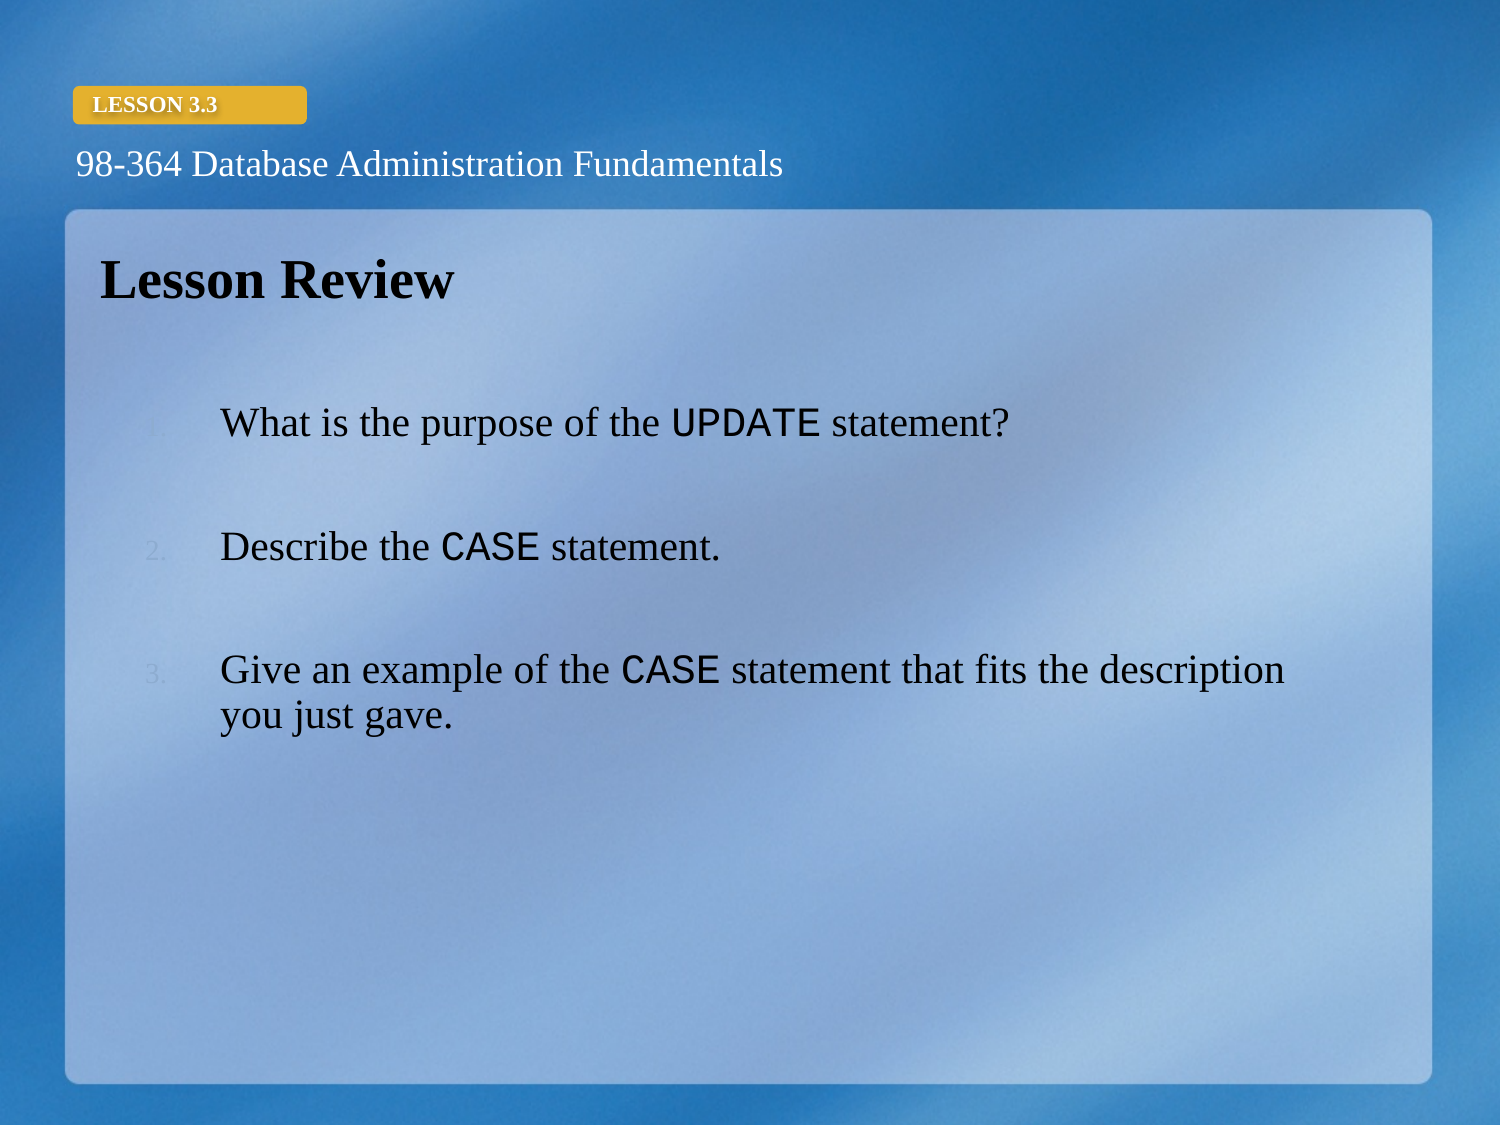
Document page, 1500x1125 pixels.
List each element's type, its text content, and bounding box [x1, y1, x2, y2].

list Lesson Review What is the purpose of the UPDATE statement? Describe the CASE statement. Give an example of the CASE statement that fits the description you just gave. [85, 242, 1325, 1008]
picture [0, 0, 1500, 1125]
